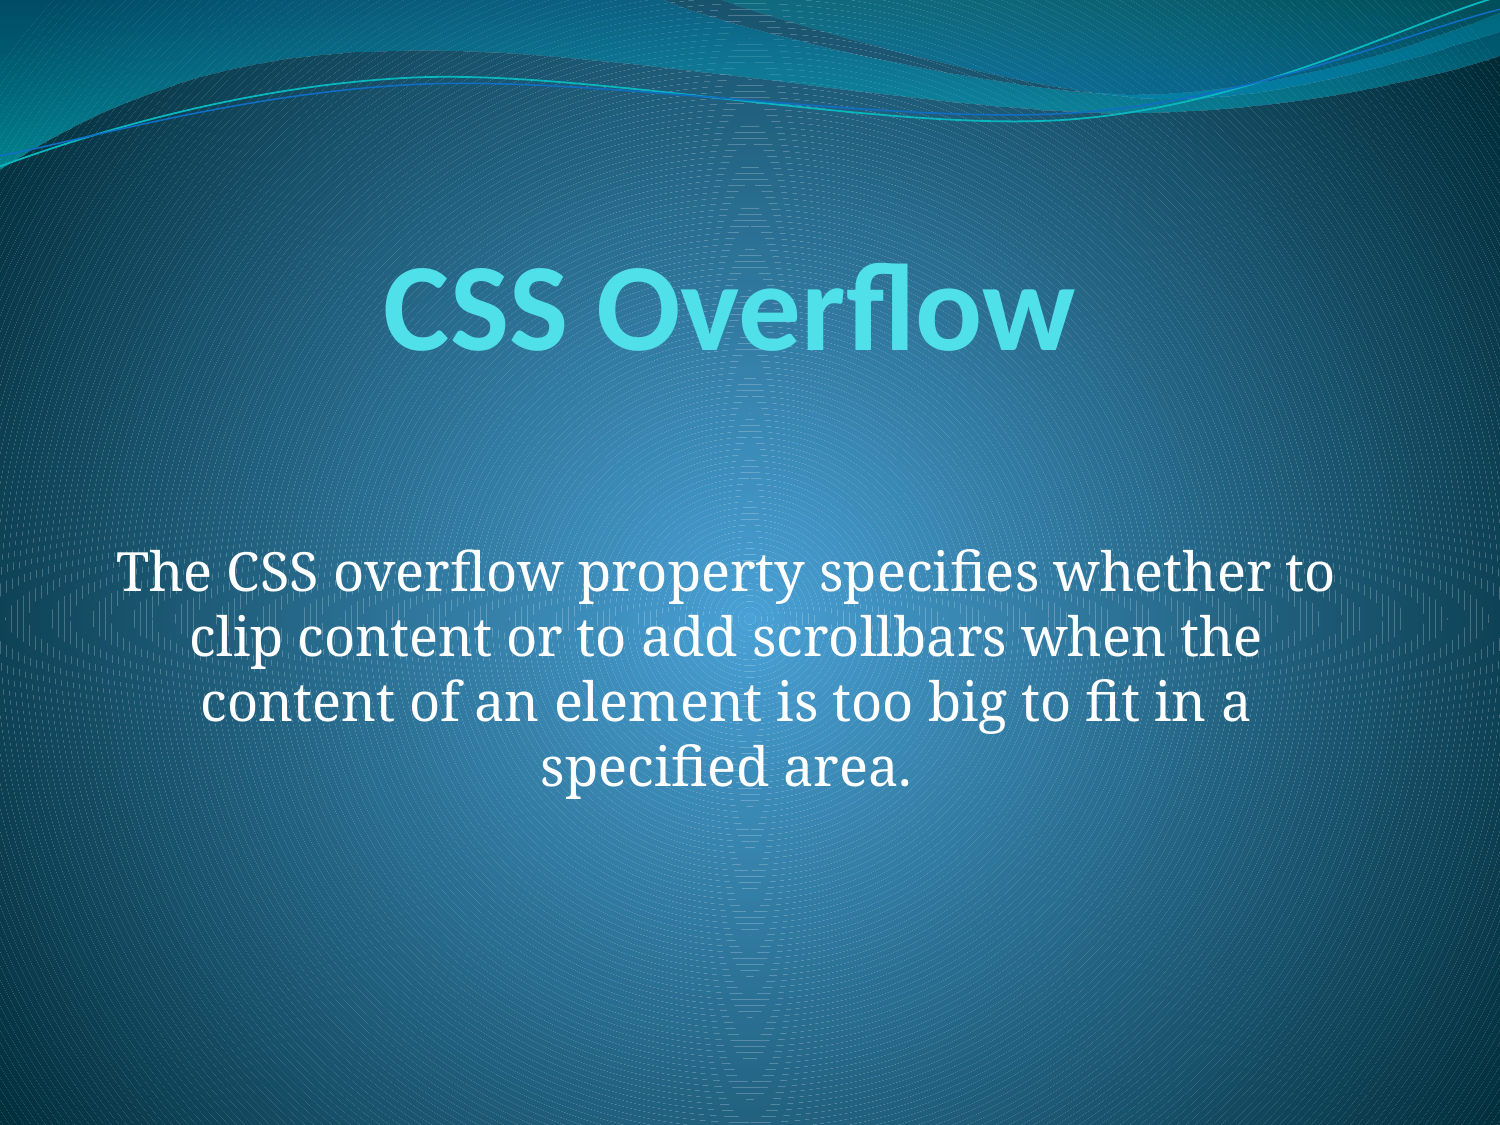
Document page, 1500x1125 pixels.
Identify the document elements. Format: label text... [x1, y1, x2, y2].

title CSS Overflow [87, 224, 1376, 525]
subtitle The CSS overflow property specifies whether to clip content or to add scrollbars when the content of an element is too big to fit in a specified area. [87, 529, 1376, 818]
